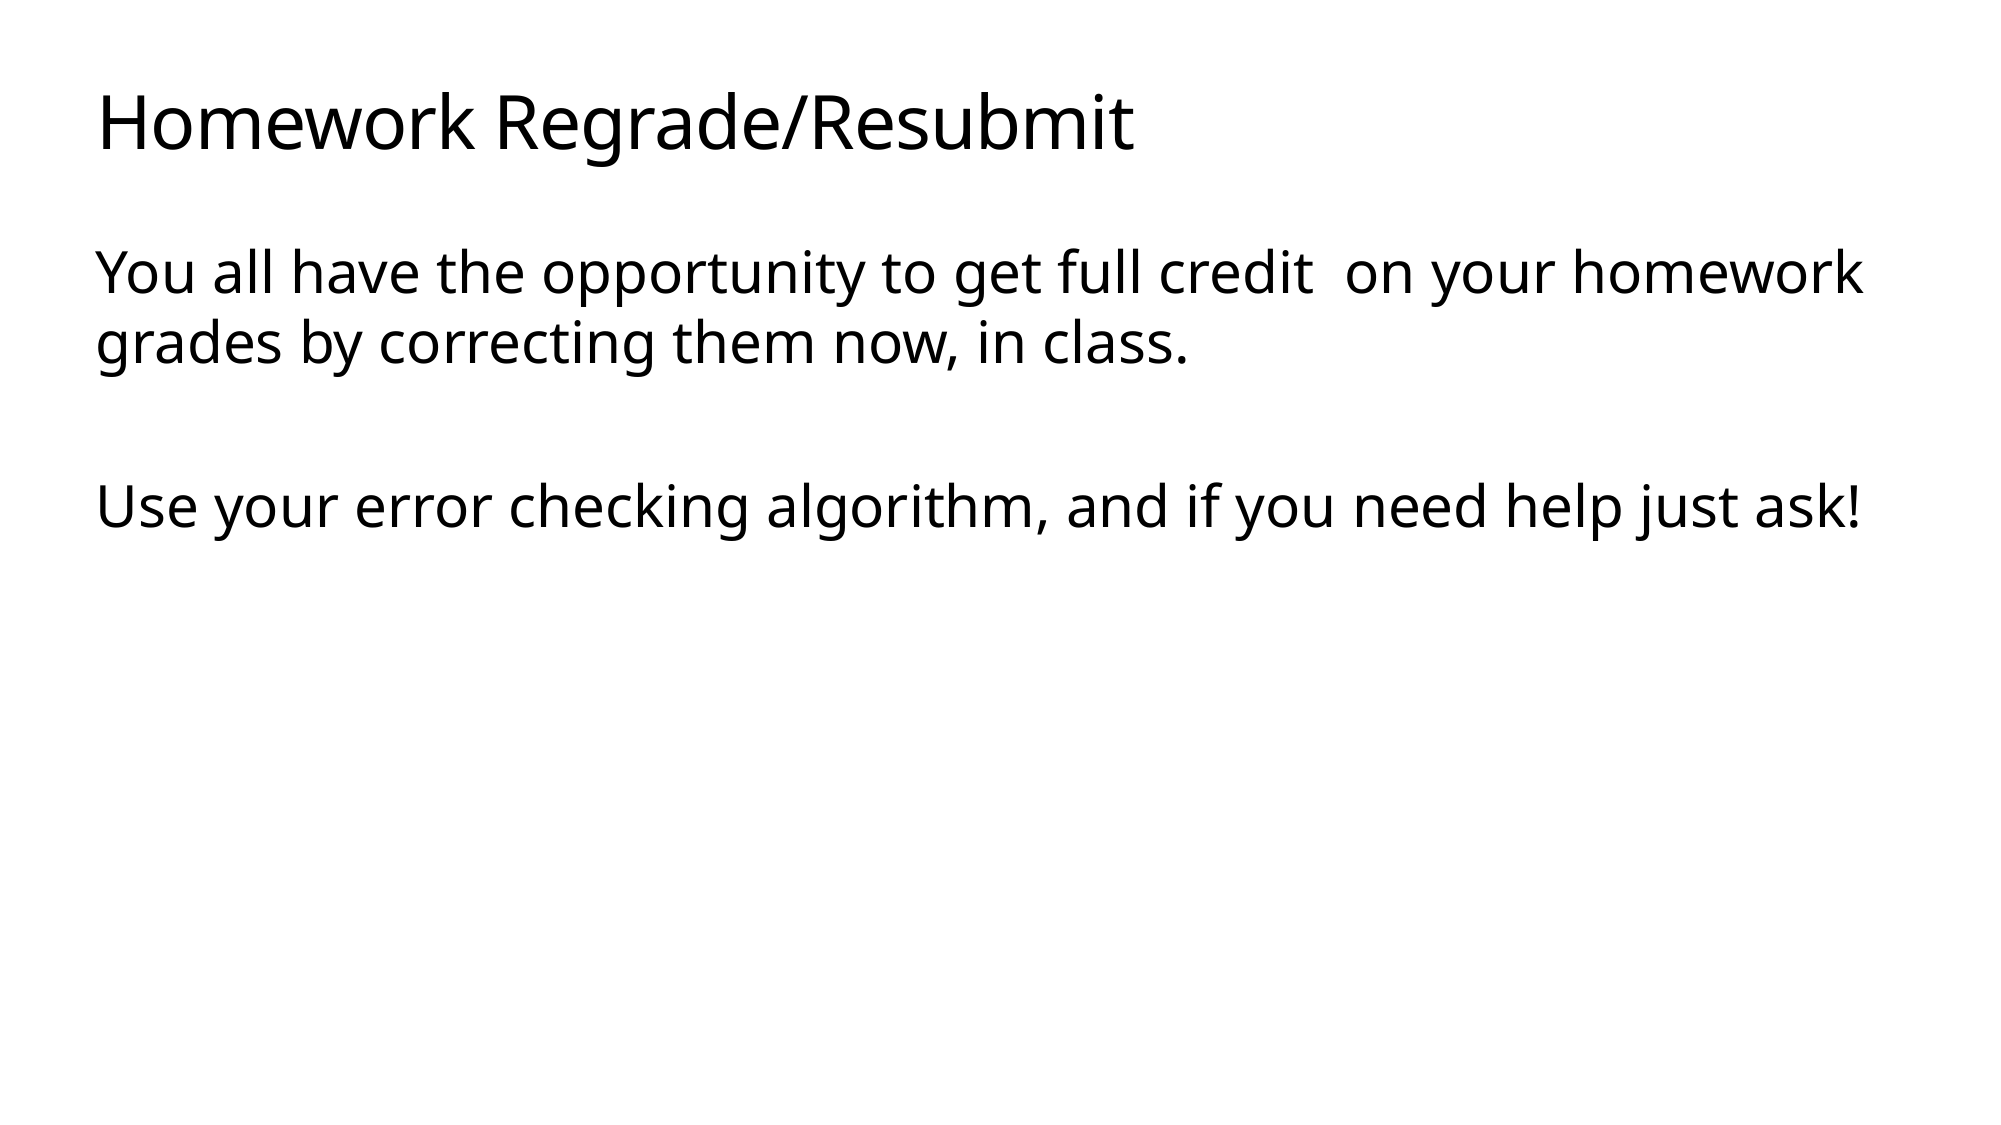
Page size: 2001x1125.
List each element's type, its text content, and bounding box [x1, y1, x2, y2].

title Homework Regrade/Resubmit [96, 75, 1904, 166]
list You all have the opportunity to get full credit on your homework grades by correcting them now, in class. Use your error checking algorithm, and if you need help just ask! [95, 235, 1904, 501]
